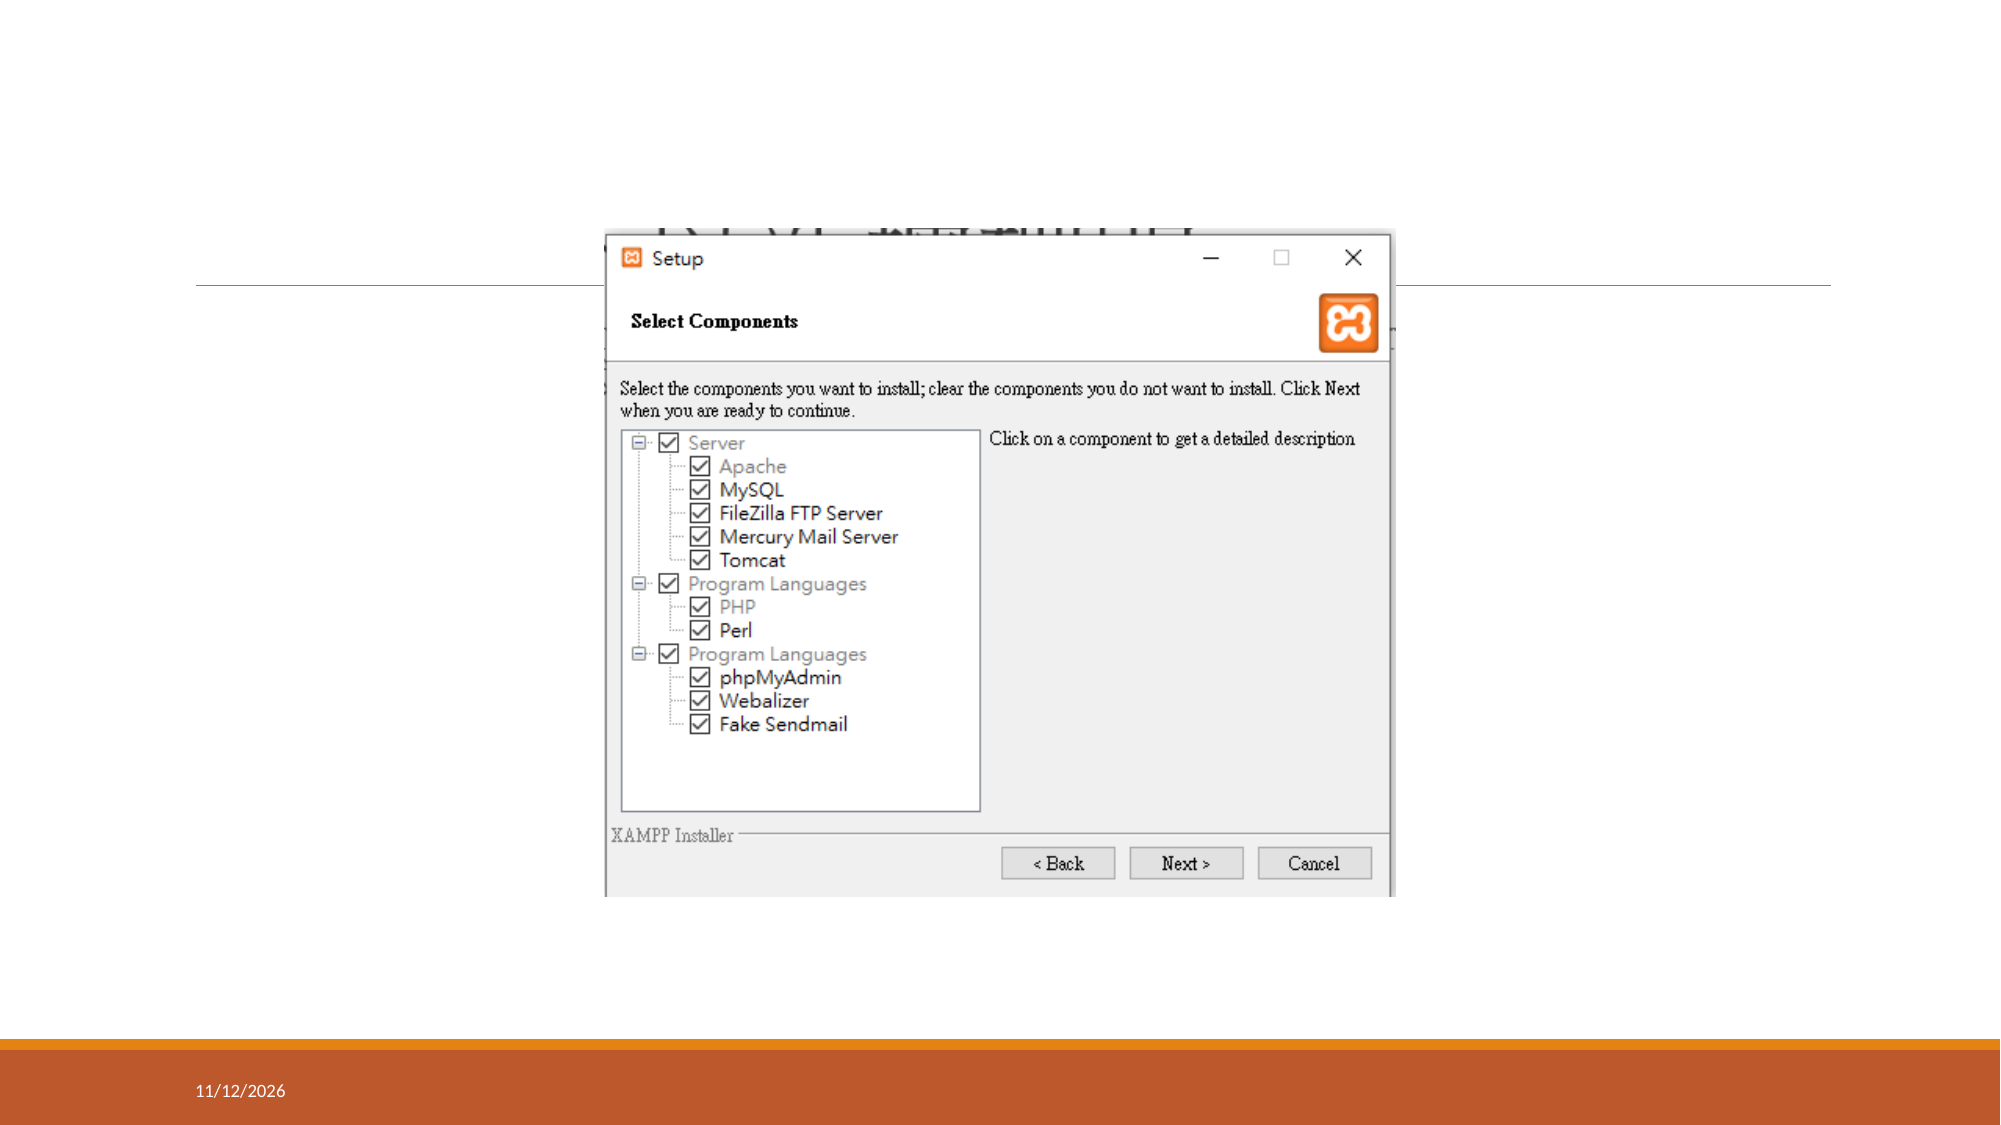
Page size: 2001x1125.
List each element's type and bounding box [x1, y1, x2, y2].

slide_number [180, 1059, 586, 1120]
picture [604, 227, 1396, 898]
